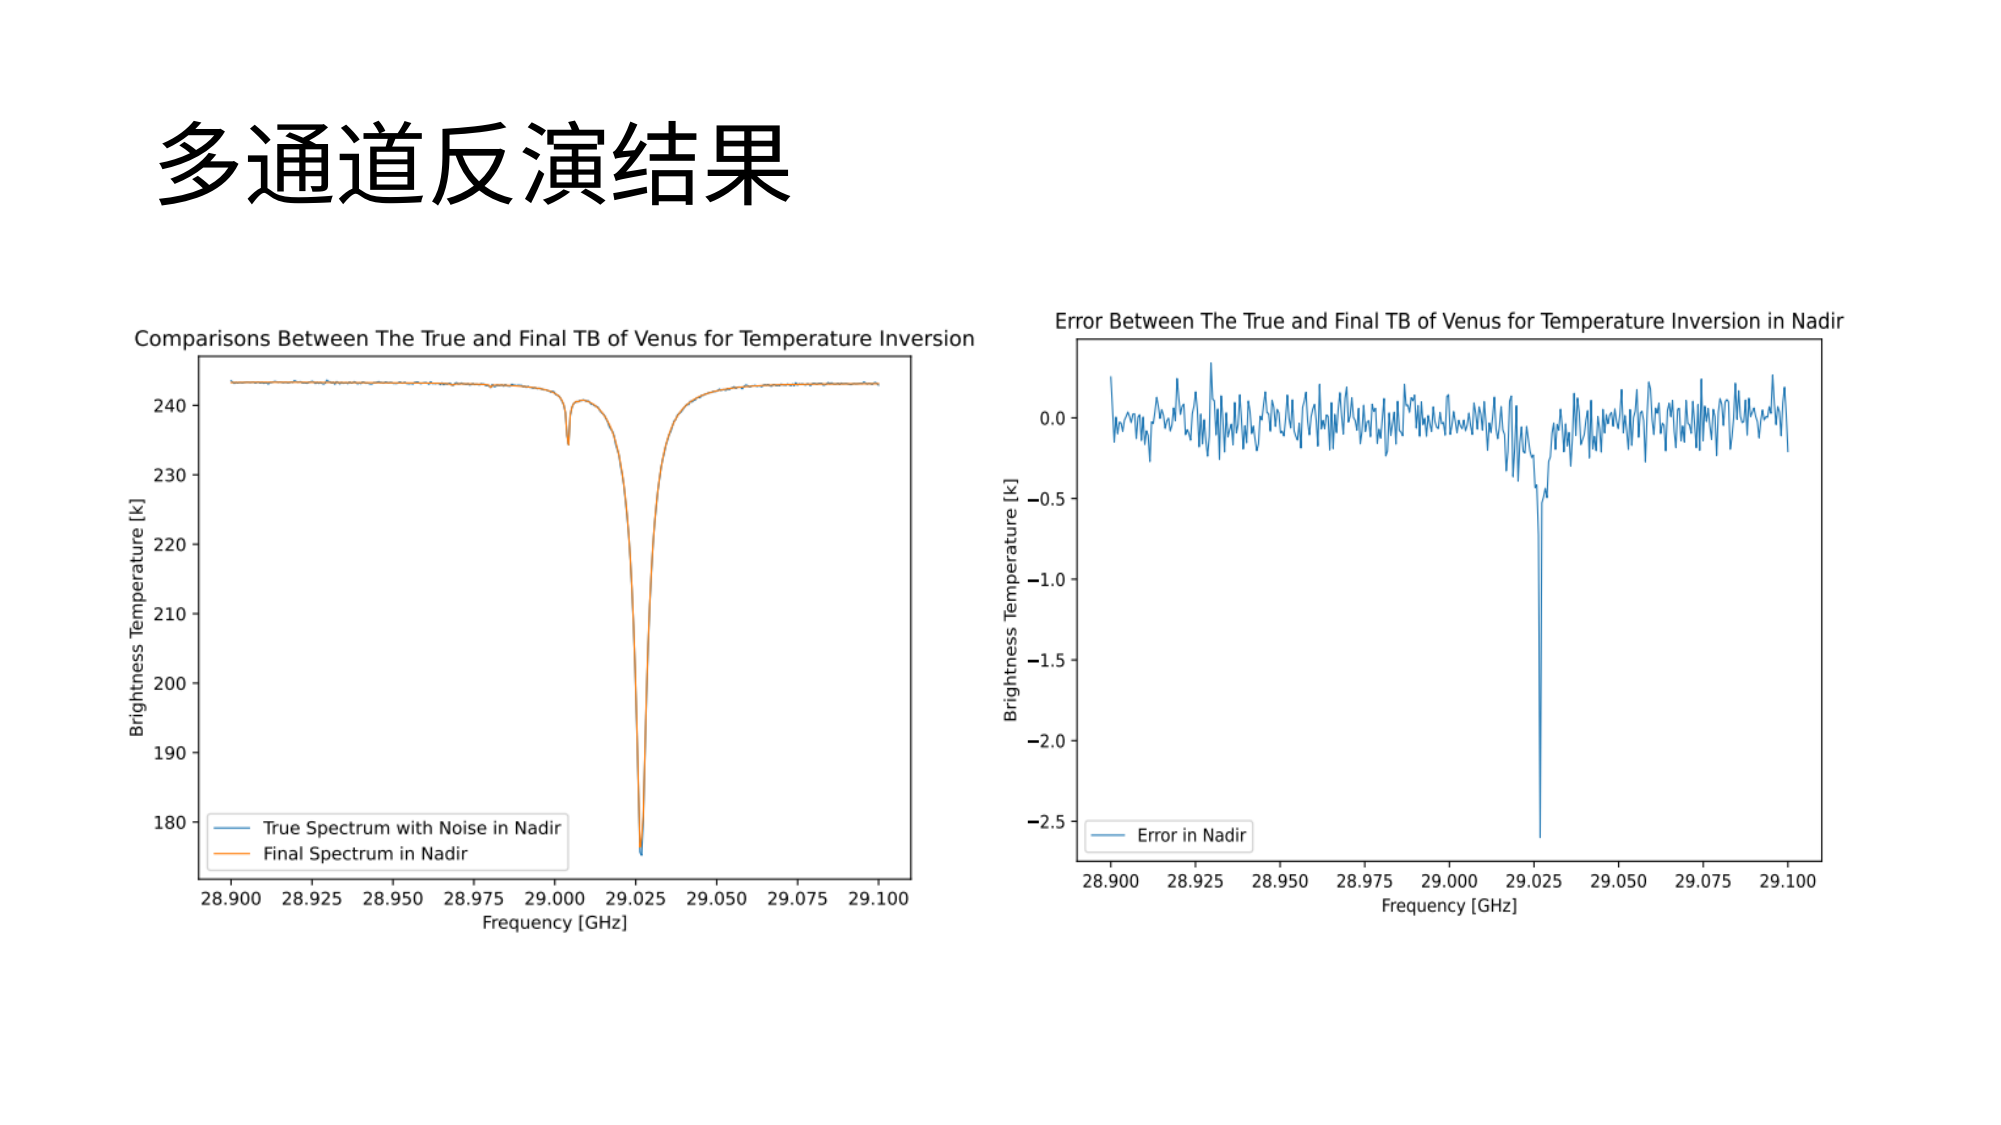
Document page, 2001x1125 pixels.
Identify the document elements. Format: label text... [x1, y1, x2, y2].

picture [84, 258, 1916, 952]
title 多通道反演结果 [137, 59, 1863, 275]
